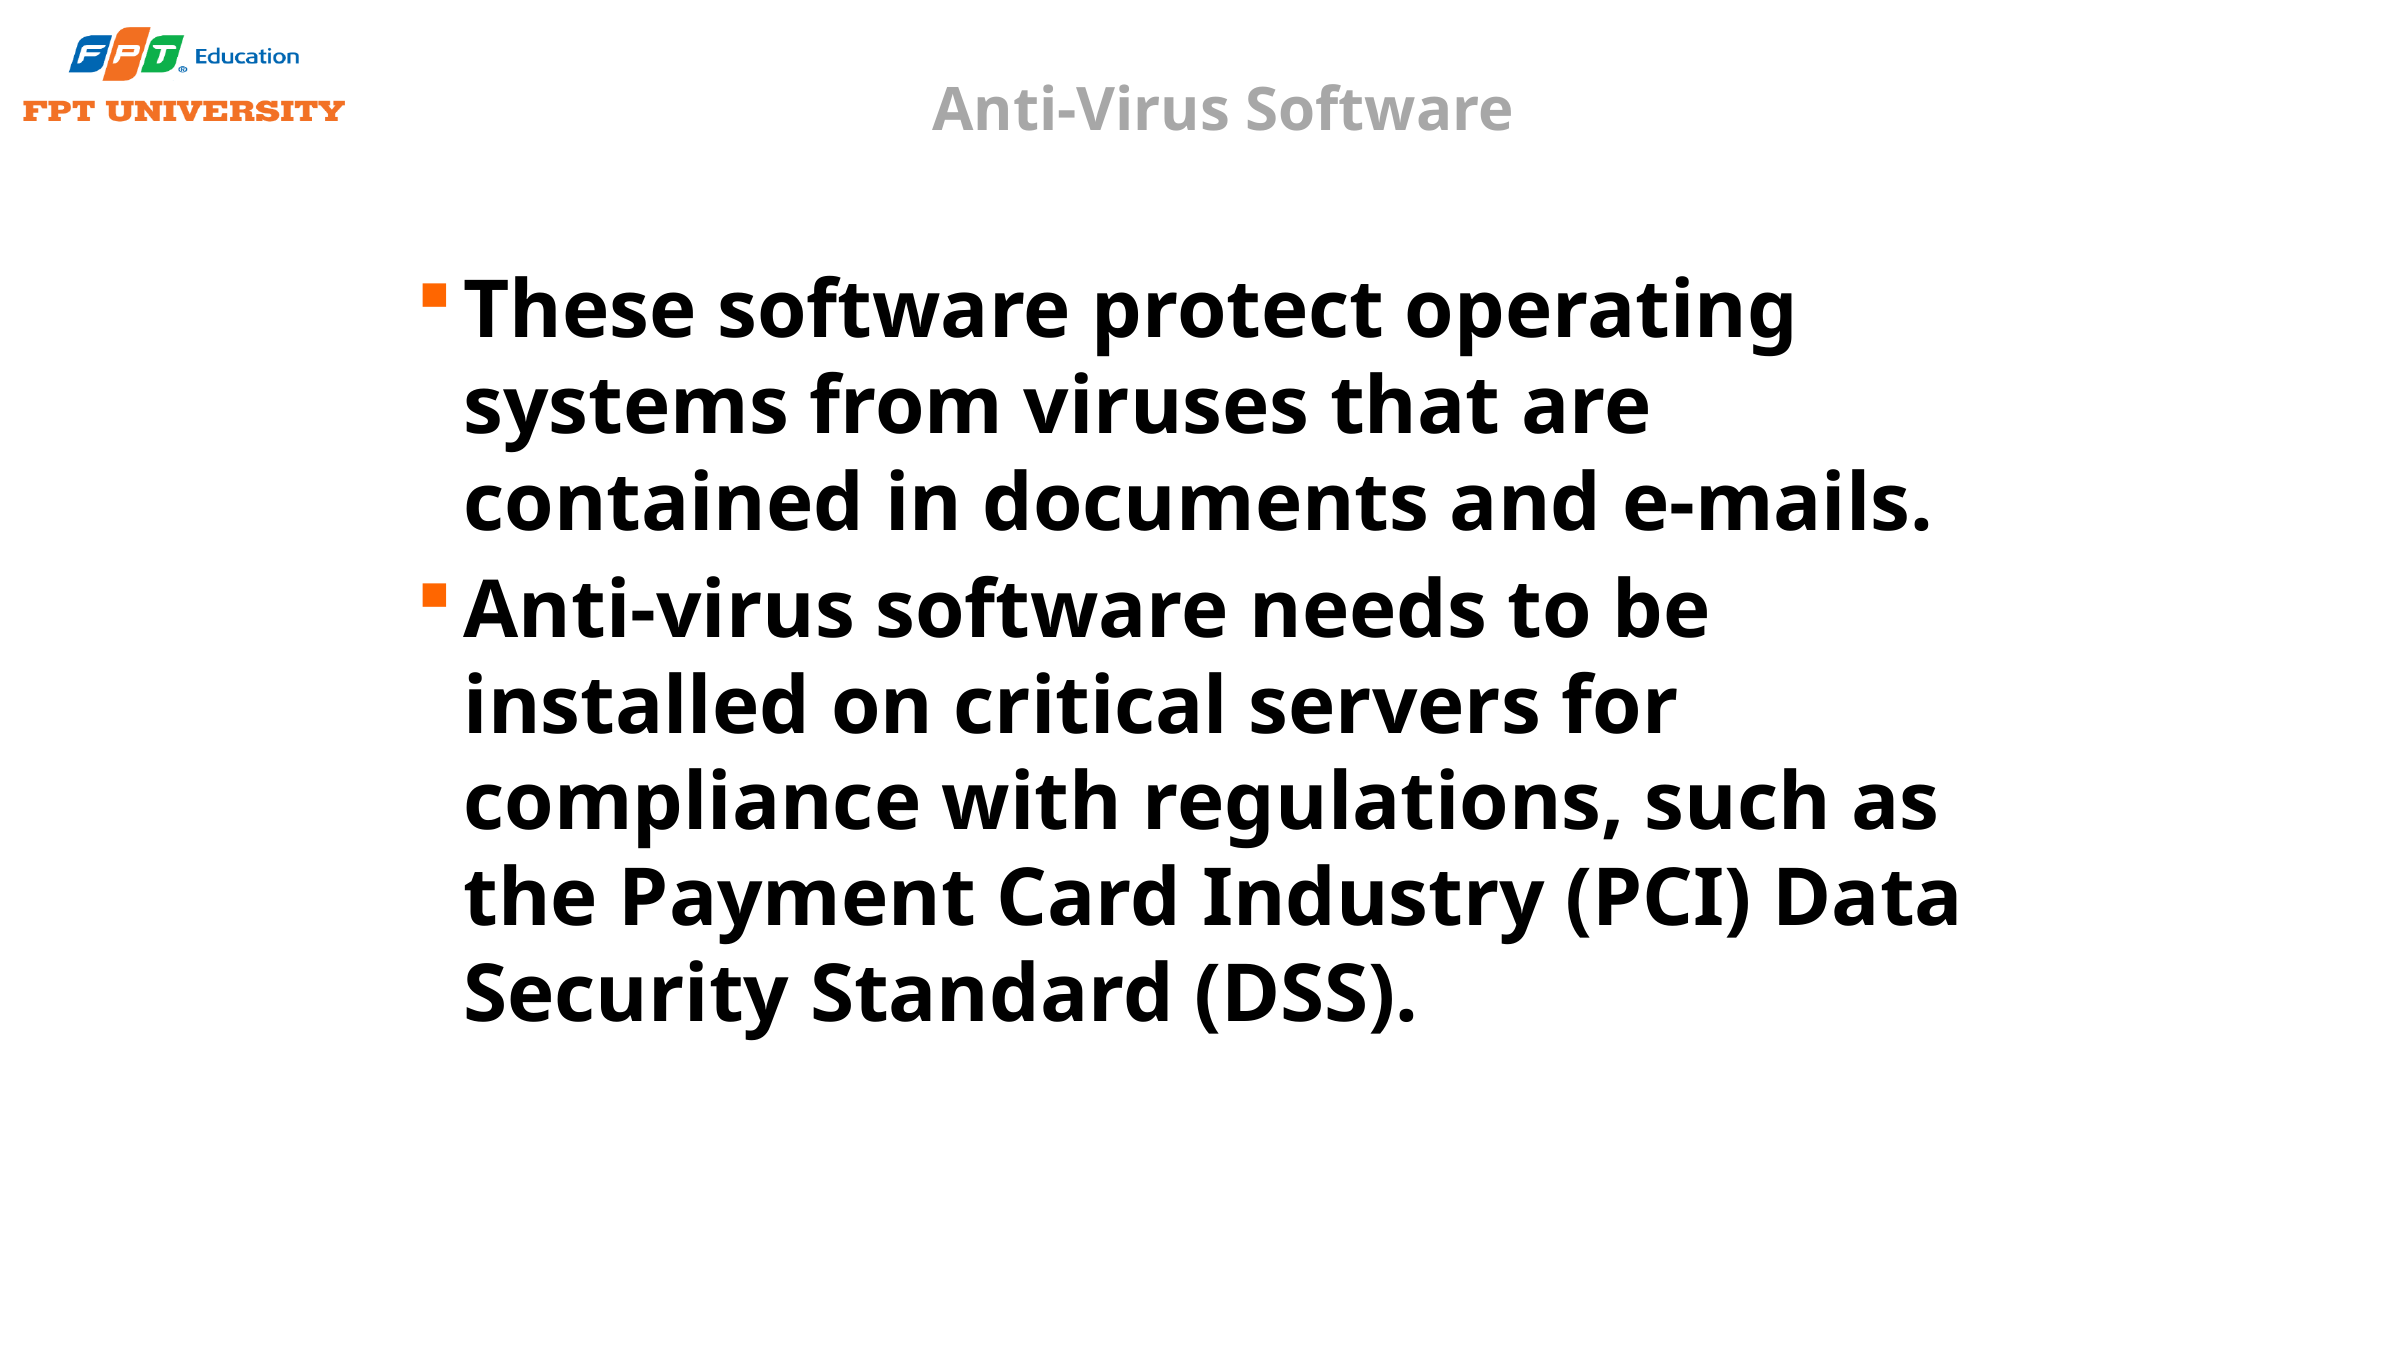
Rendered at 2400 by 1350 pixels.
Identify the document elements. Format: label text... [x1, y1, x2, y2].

title Anti-Virus Software [405, 59, 2041, 155]
list These software protect operating systems from viruses that are contained in documents and e-mails. Anti-virus software needs to be installed on critical servers for compliance with regulations, such as the Payment Card Industry (PCI) Data Security Standard (DSS). [405, 246, 2041, 1127]
picture [0, 0, 357, 147]
